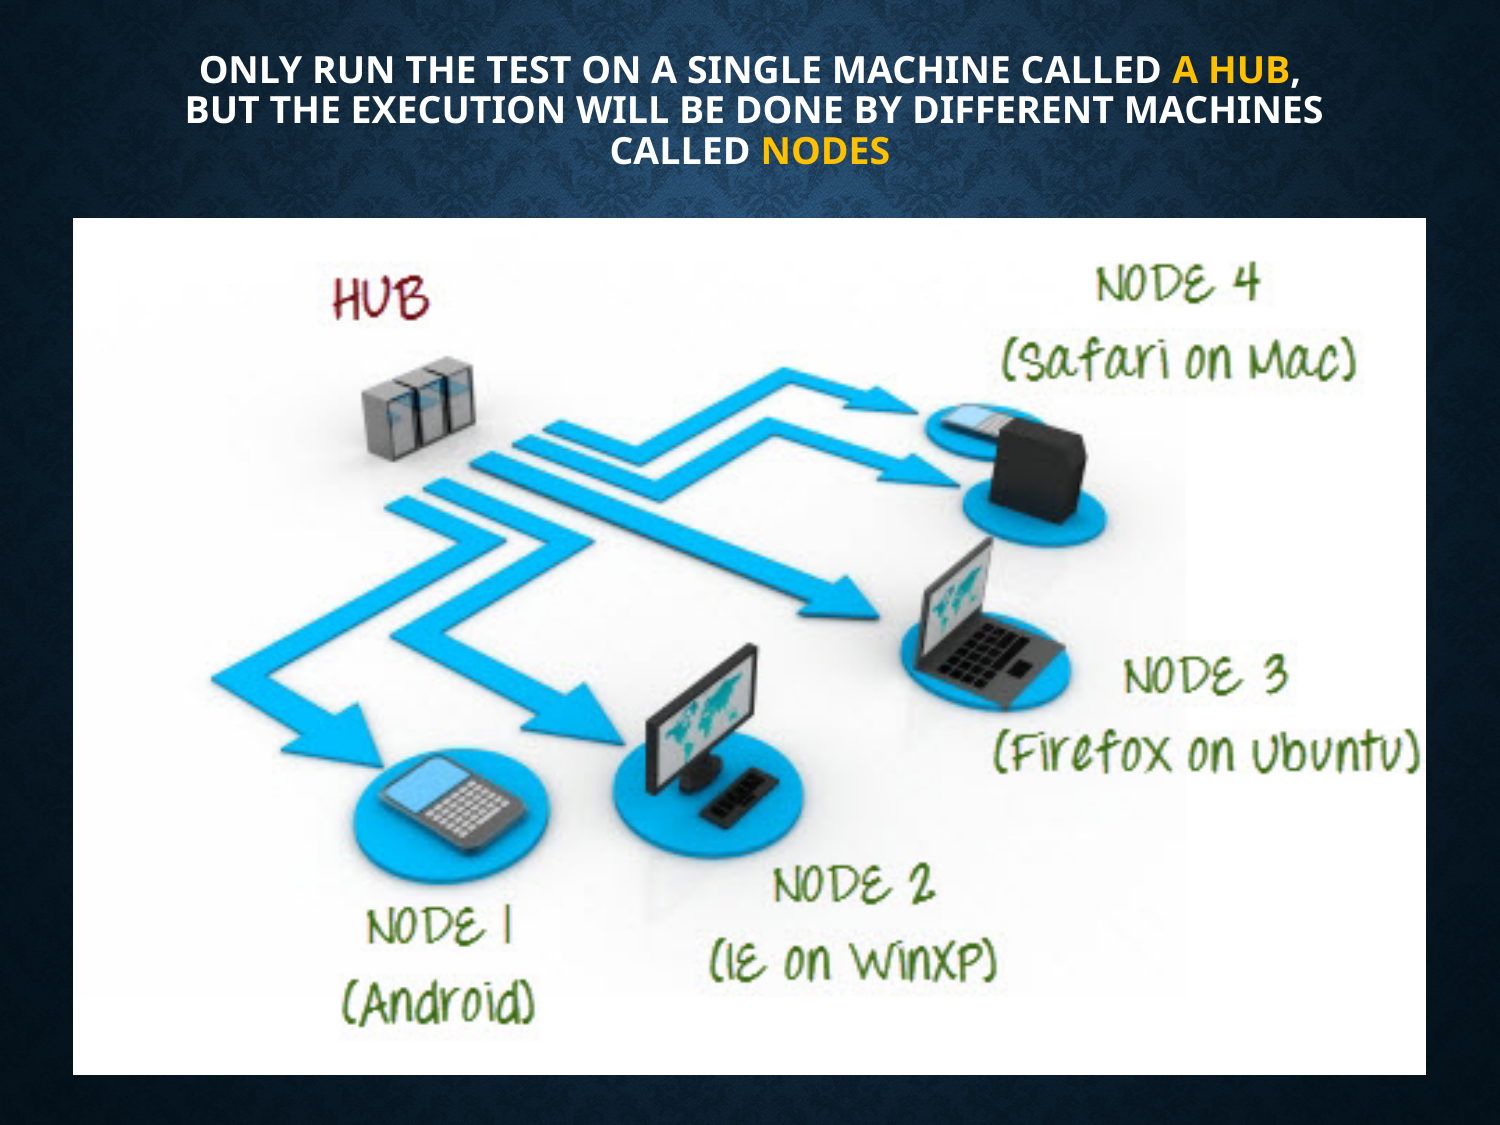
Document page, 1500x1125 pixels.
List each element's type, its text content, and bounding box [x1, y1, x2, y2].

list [73, 218, 1426, 1076]
title only run the test on a single machine called a hub, but the execution will be done by different machines called nodes [23, 11, 1477, 212]
